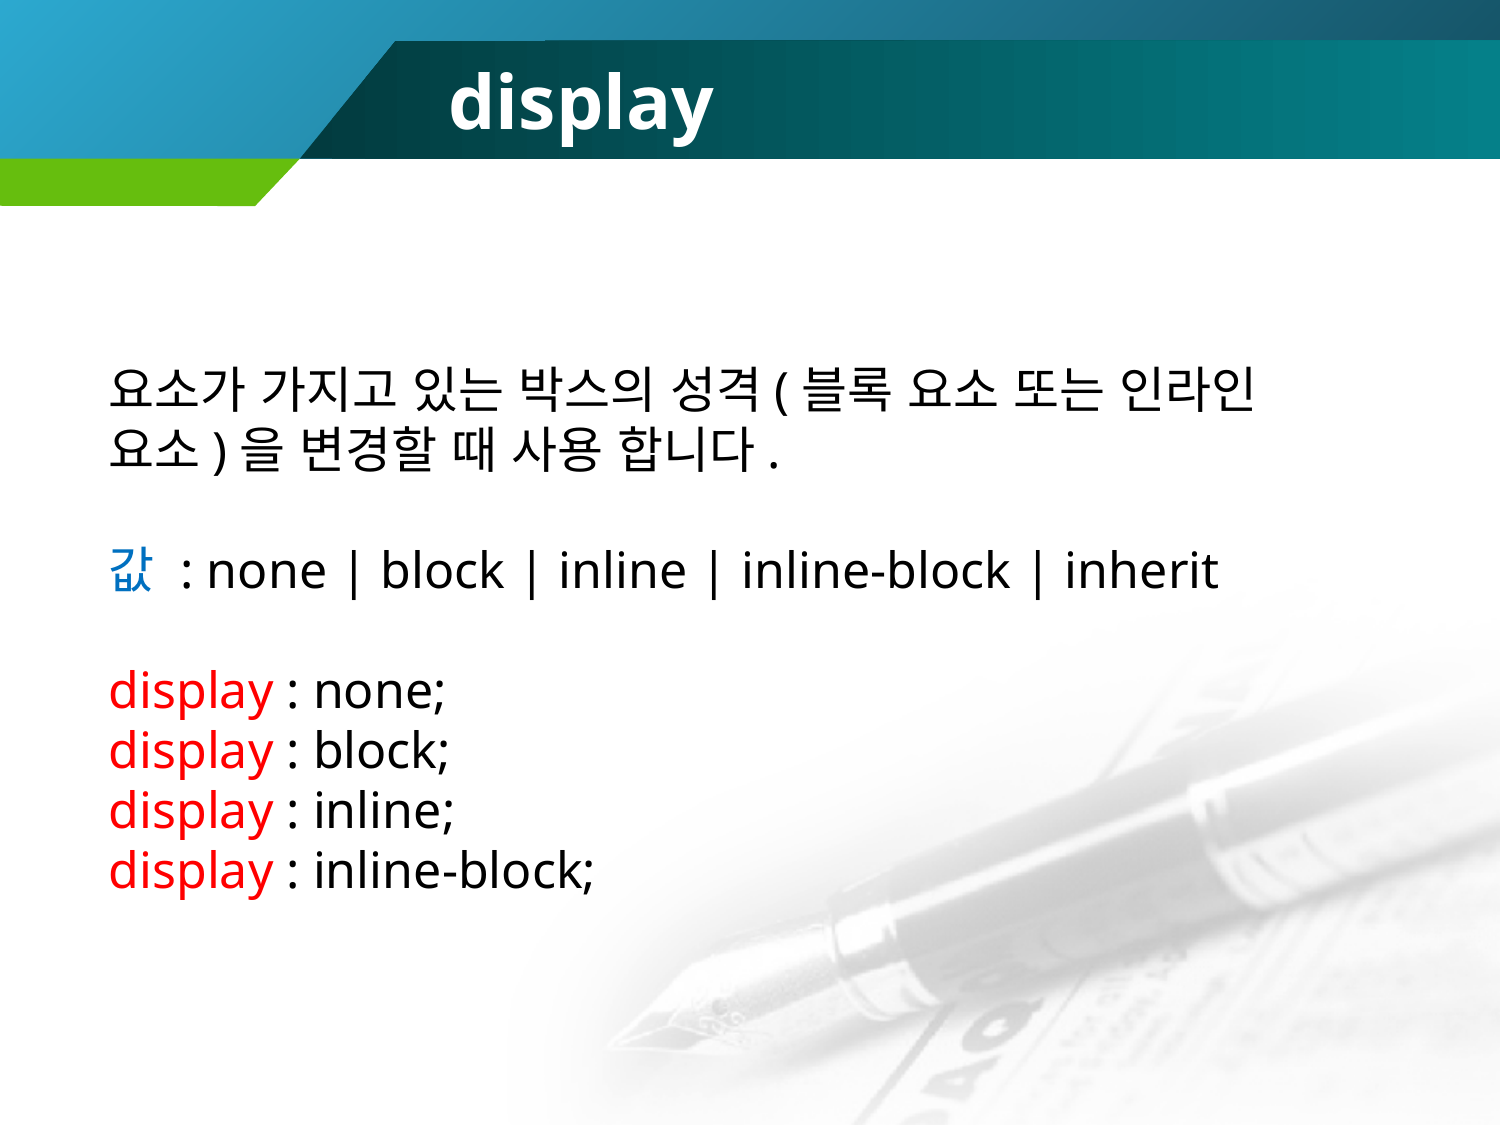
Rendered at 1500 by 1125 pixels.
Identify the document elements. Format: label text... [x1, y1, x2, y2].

text_box 요소가 가지고 있는 박스의 성격(블록 요소 또는 인라인 요소)을 변경할 때 사용 합니다. 값 : none | block | inline | inline-block | inherit display : none; display : block; display : inline; display : inline-block; [93, 351, 1348, 907]
picture [490, 448, 1500, 1125]
title display [433, 36, 1500, 163]
